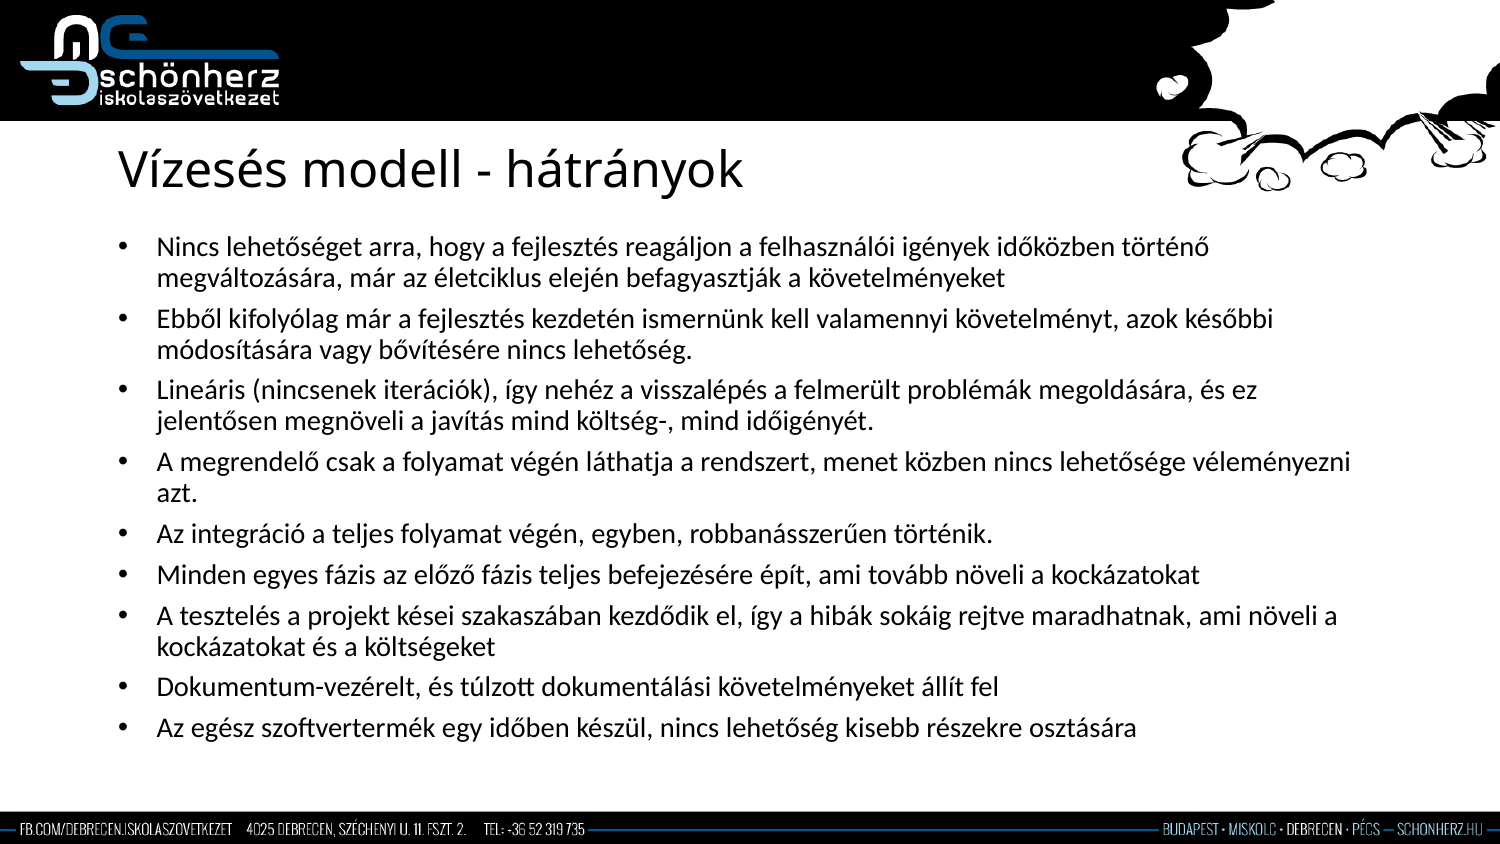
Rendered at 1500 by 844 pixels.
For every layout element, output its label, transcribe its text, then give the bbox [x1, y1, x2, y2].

list Nincs lehetőséget arra, hogy a fejlesztés reagáljon a felhasználói igények időközben történő megváltozására, már az életciklus elején befagyasztják a követelményeket Ebből kifolyólag már a fejlesztés kezdetén ismernünk kell valamennyi követelményt, azok későbbi módosítására vagy bővítésére nincs lehetőség. Lineáris (nincsenek iterációk), így nehéz a visszalépés a felmerült problémák megoldására, és ez jelentősen megnöveli a javítás mind költség-, mind időigényét. A megrendelő csak a folyamat végén láthatja a rendszert, menet közben nincs lehetősége véleményezni azt. Az integráció a teljes folyamat végén, egyben, robbanásszerűen történik. Minden egyes fázis az előző fázis teljes befejezésére épít, ami tovább növeli a kockázatokat A tesztelés a projekt kései szakaszában kezdődik el, így a hibák sokáig rejtve maradhatnak, ami növeli a kockázatokat és a költségeket Dokumentum-vezérelt, és túlzott dokumentálási követelményeket állít fel Az egész szoftvertermék egy időben készül, nincs lehetőség kisebb részekre osztására [103, 224, 1397, 760]
picture [0, 0, 1500, 844]
title Vízesés modell - hátrányok [103, 134, 1169, 208]
